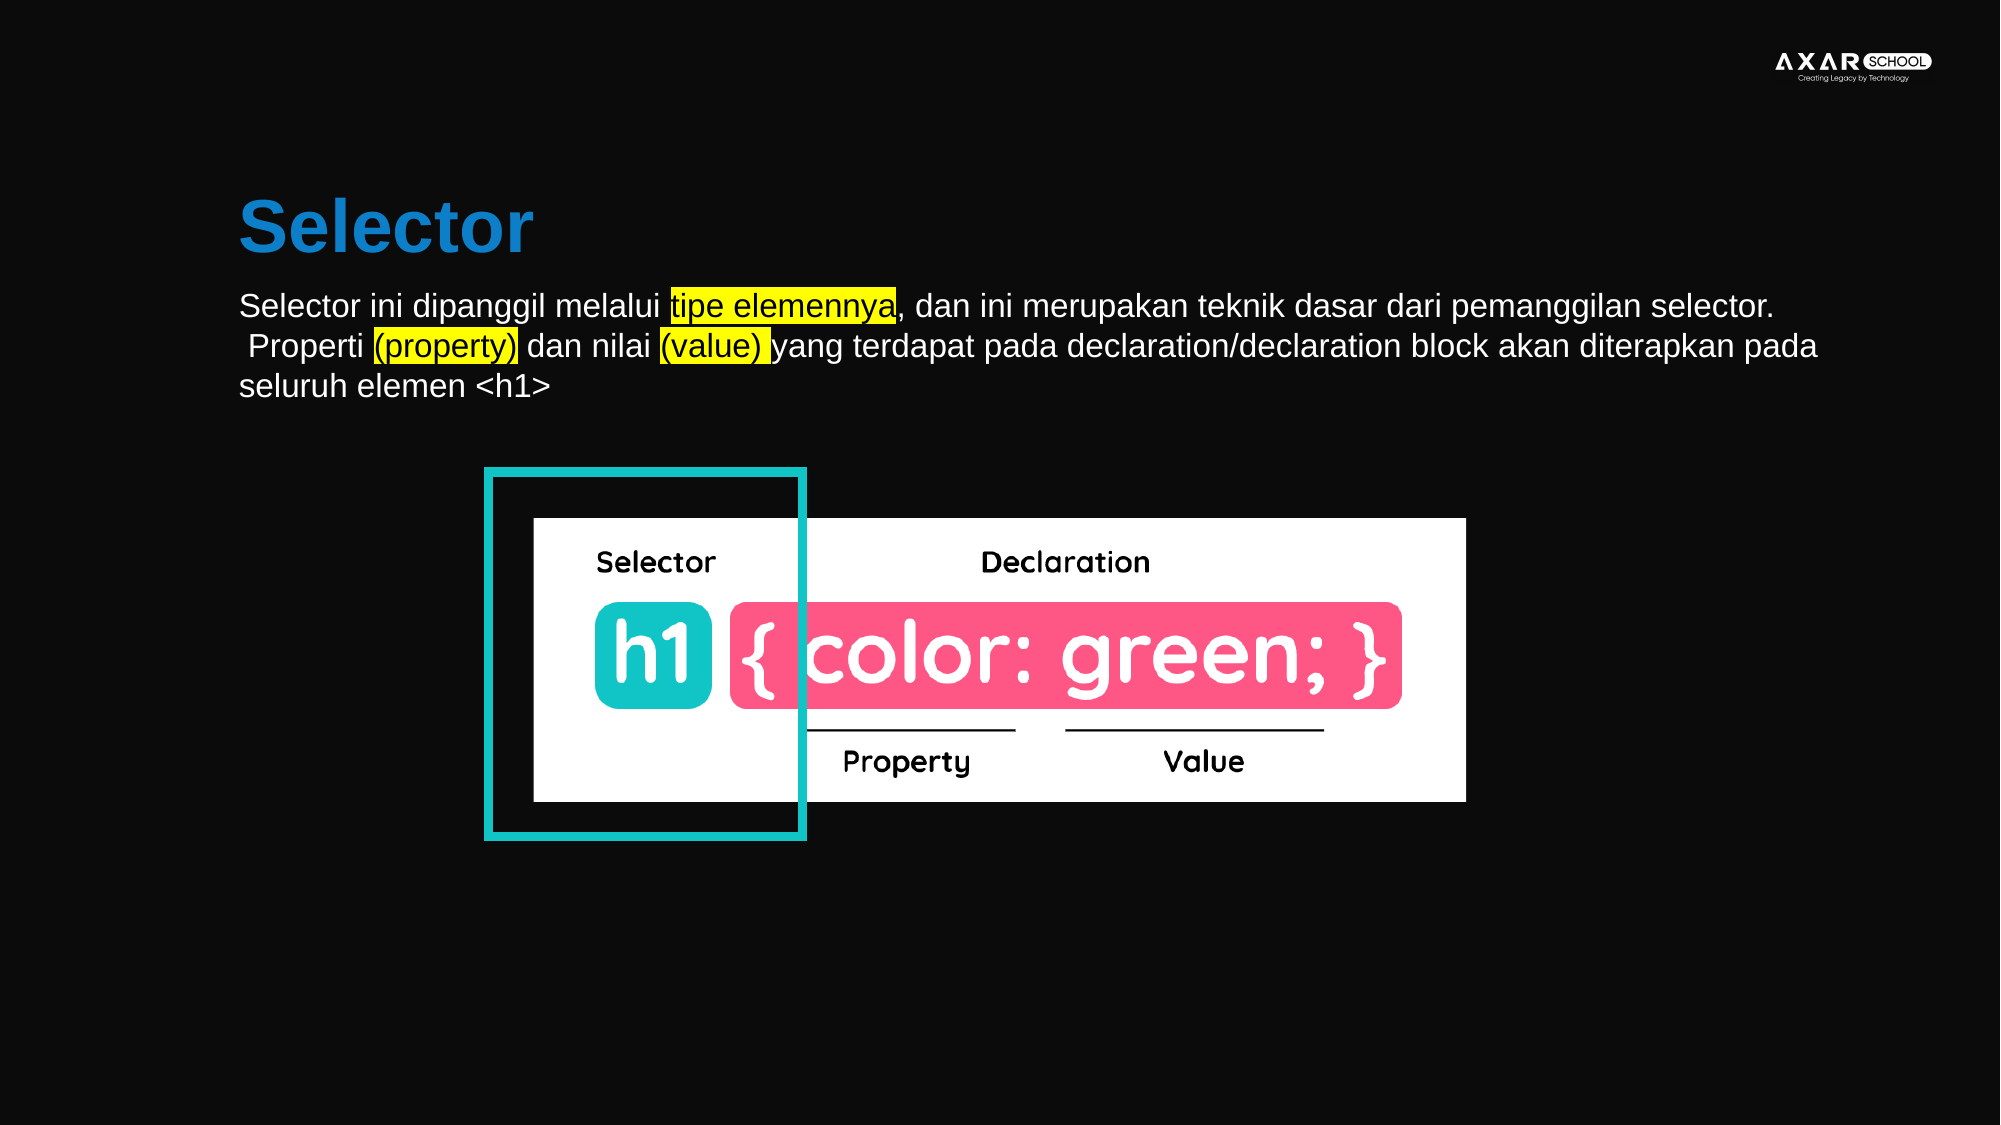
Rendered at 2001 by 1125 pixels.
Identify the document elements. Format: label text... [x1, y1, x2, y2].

text_box Selector [223, 170, 929, 276]
text_box [488, 472, 803, 837]
picture [533, 518, 1467, 803]
text_box Selector ini dipanggil melalui tipe elemennya, dan ini merupakan teknik dasar dari pemanggilan selector. Properti (property) dan nilai (value) yang terdapat pada declaration/declaration block akan diterapkan pada seluruh elemen <h1> [223, 276, 1853, 412]
picture [1773, 50, 1934, 85]
